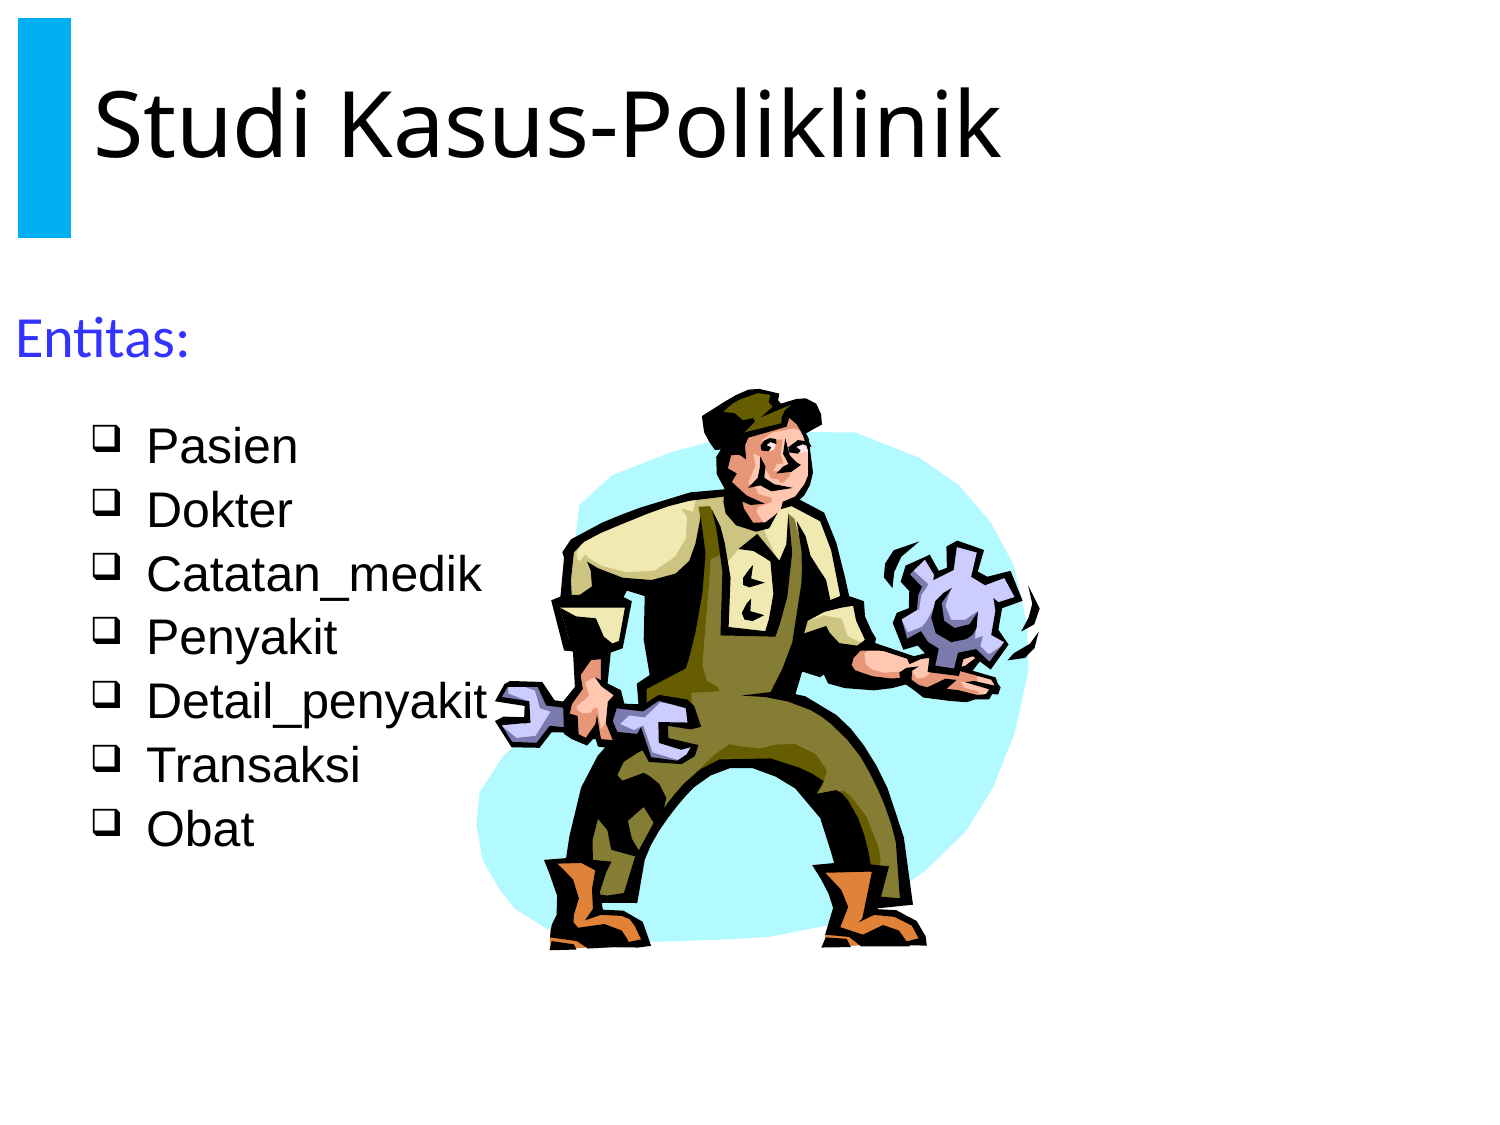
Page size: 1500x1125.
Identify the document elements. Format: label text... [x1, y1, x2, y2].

list Entitas: [0, 299, 225, 388]
title Studi Kasus-Poliklinik [78, 19, 1443, 237]
text_box Pasien Dokter Catatan_medik Penyakit Detail_penyakit Transaksi Obat [74, 412, 476, 888]
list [476, 386, 1045, 956]
